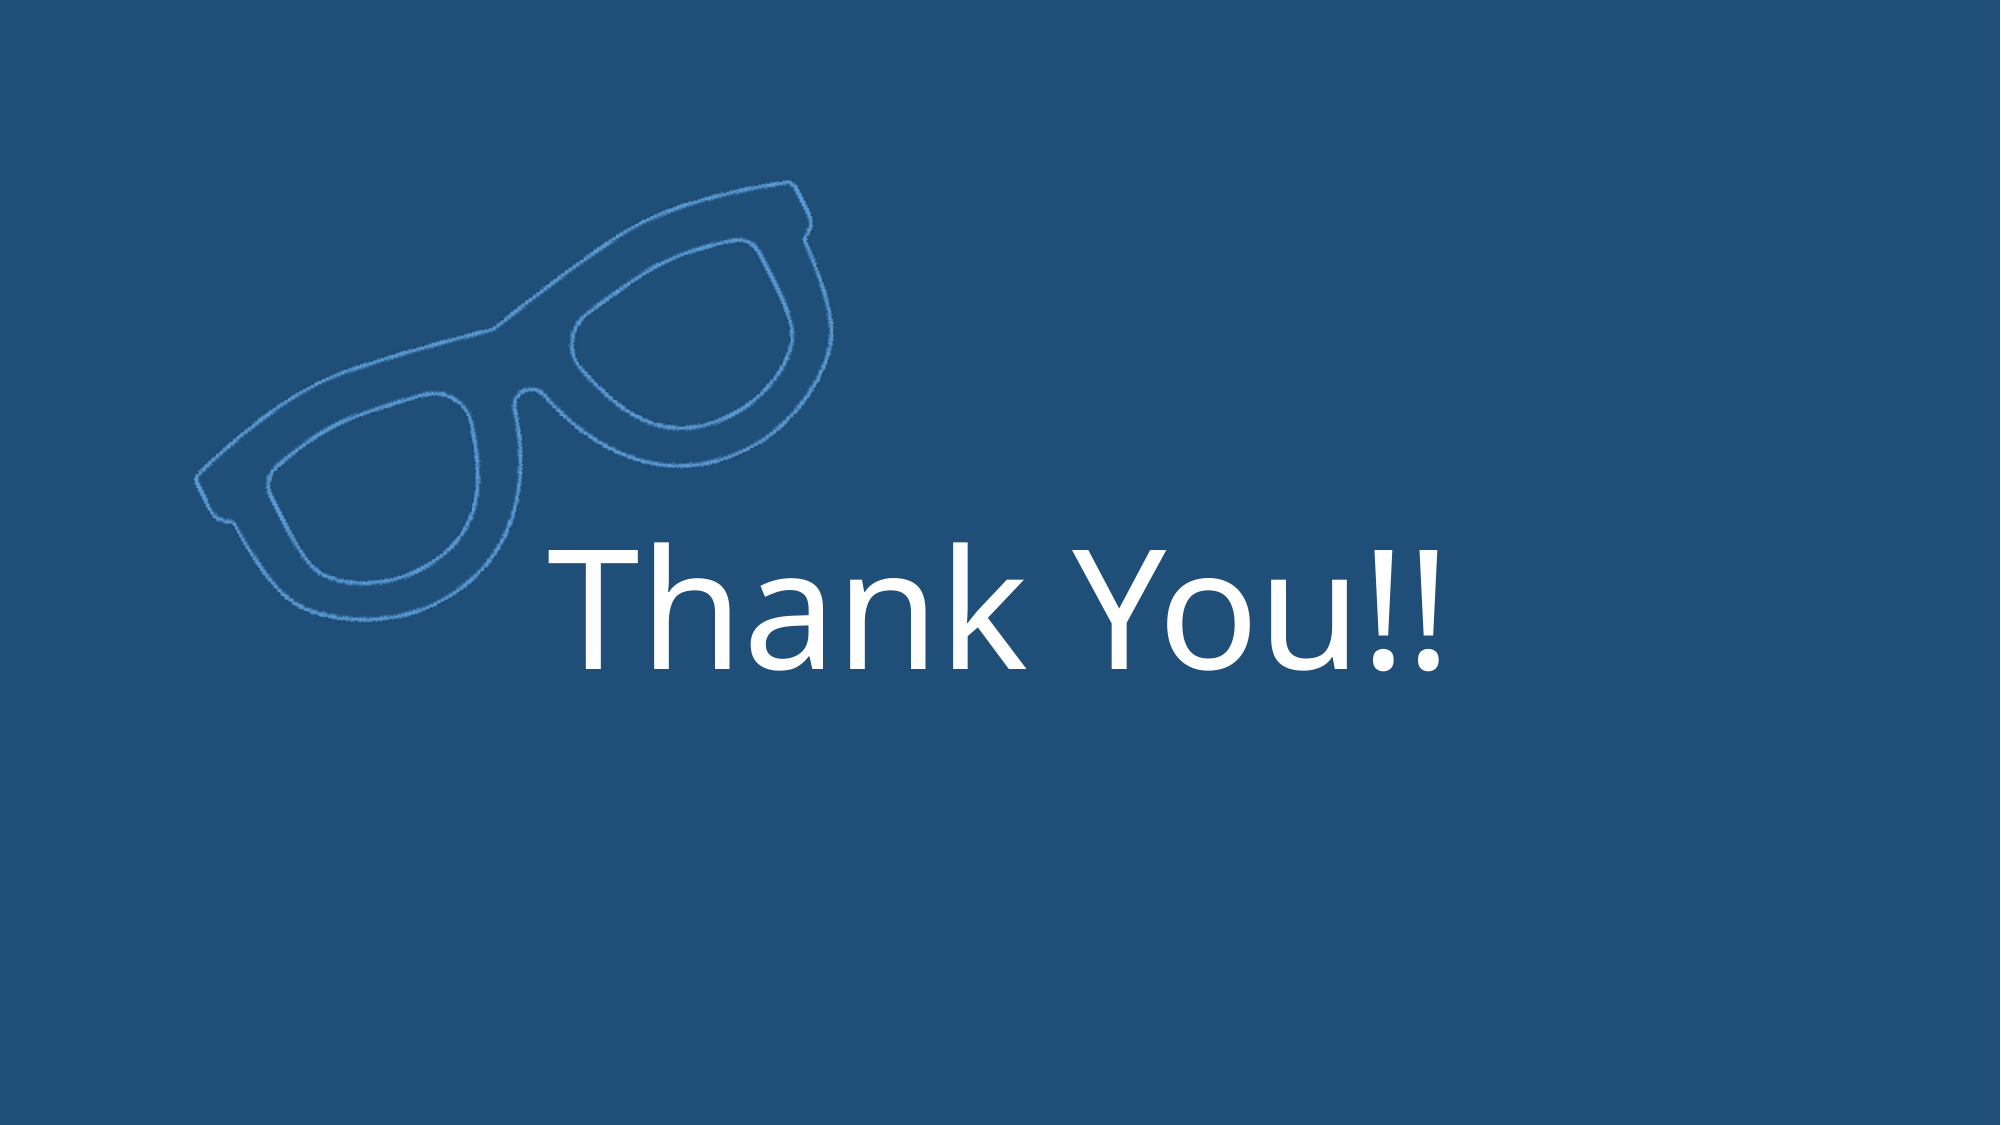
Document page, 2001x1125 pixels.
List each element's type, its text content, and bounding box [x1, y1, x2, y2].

title Thank You!! [898, 321, 1750, 713]
picture [47, 0, 1022, 902]
